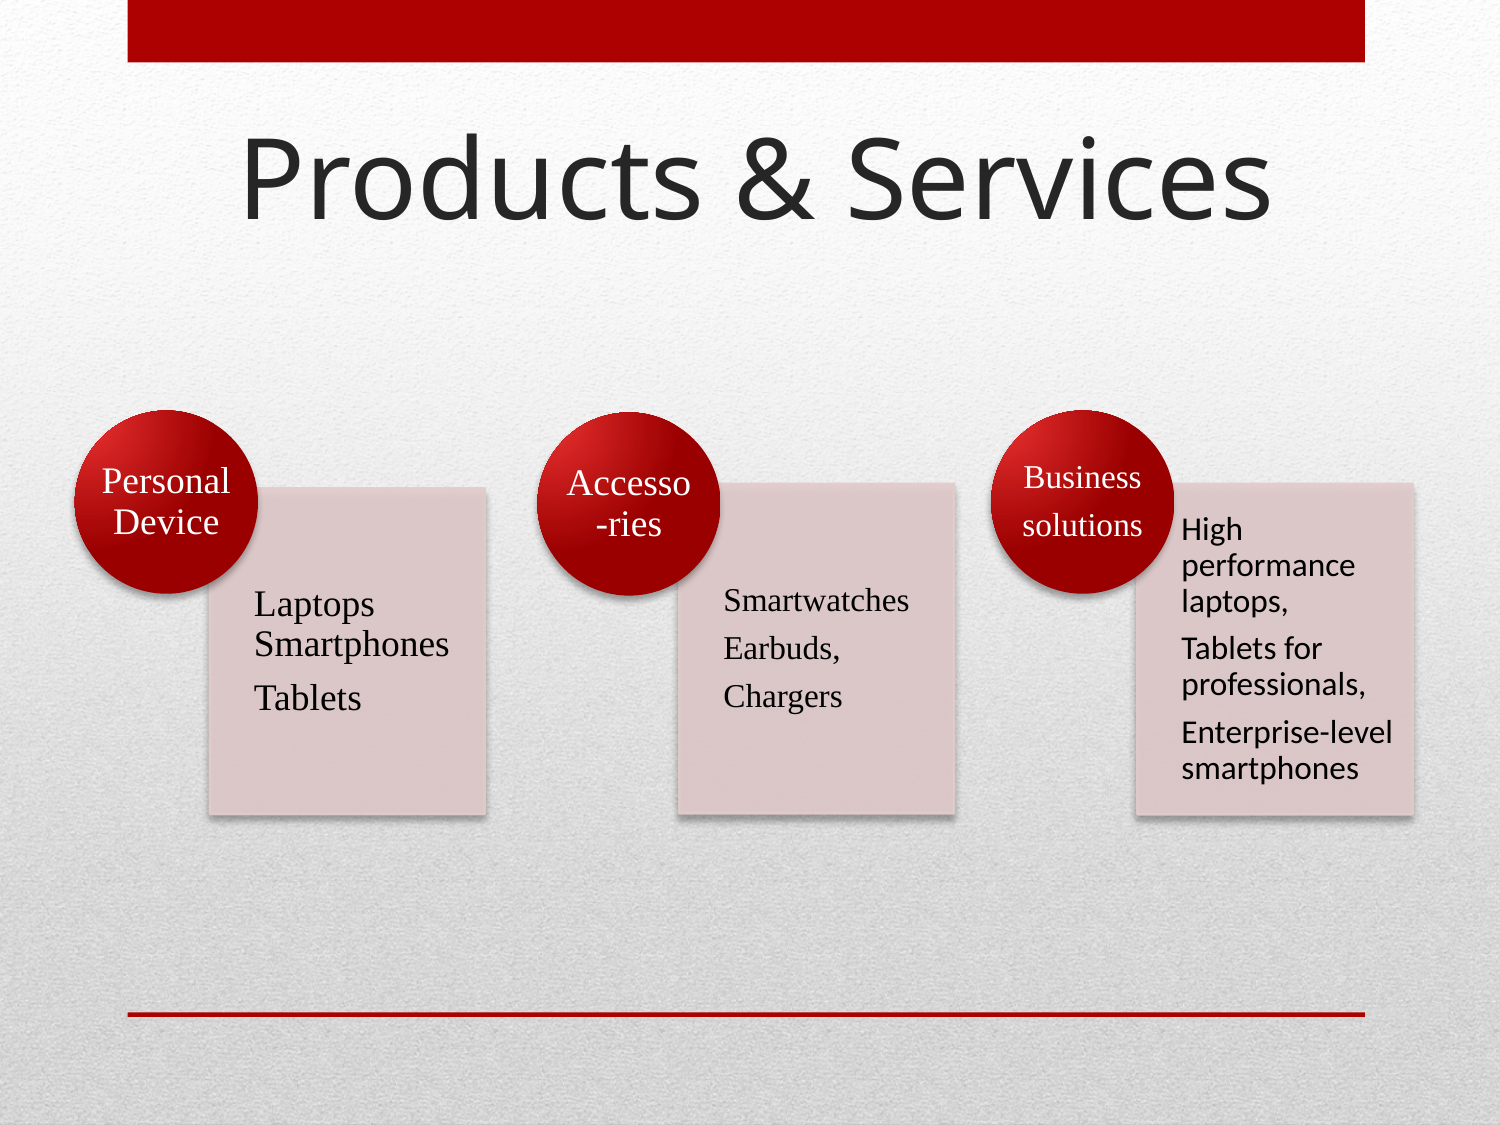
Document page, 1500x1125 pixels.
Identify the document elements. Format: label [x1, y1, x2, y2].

text_box [74, 49, 1414, 1125]
